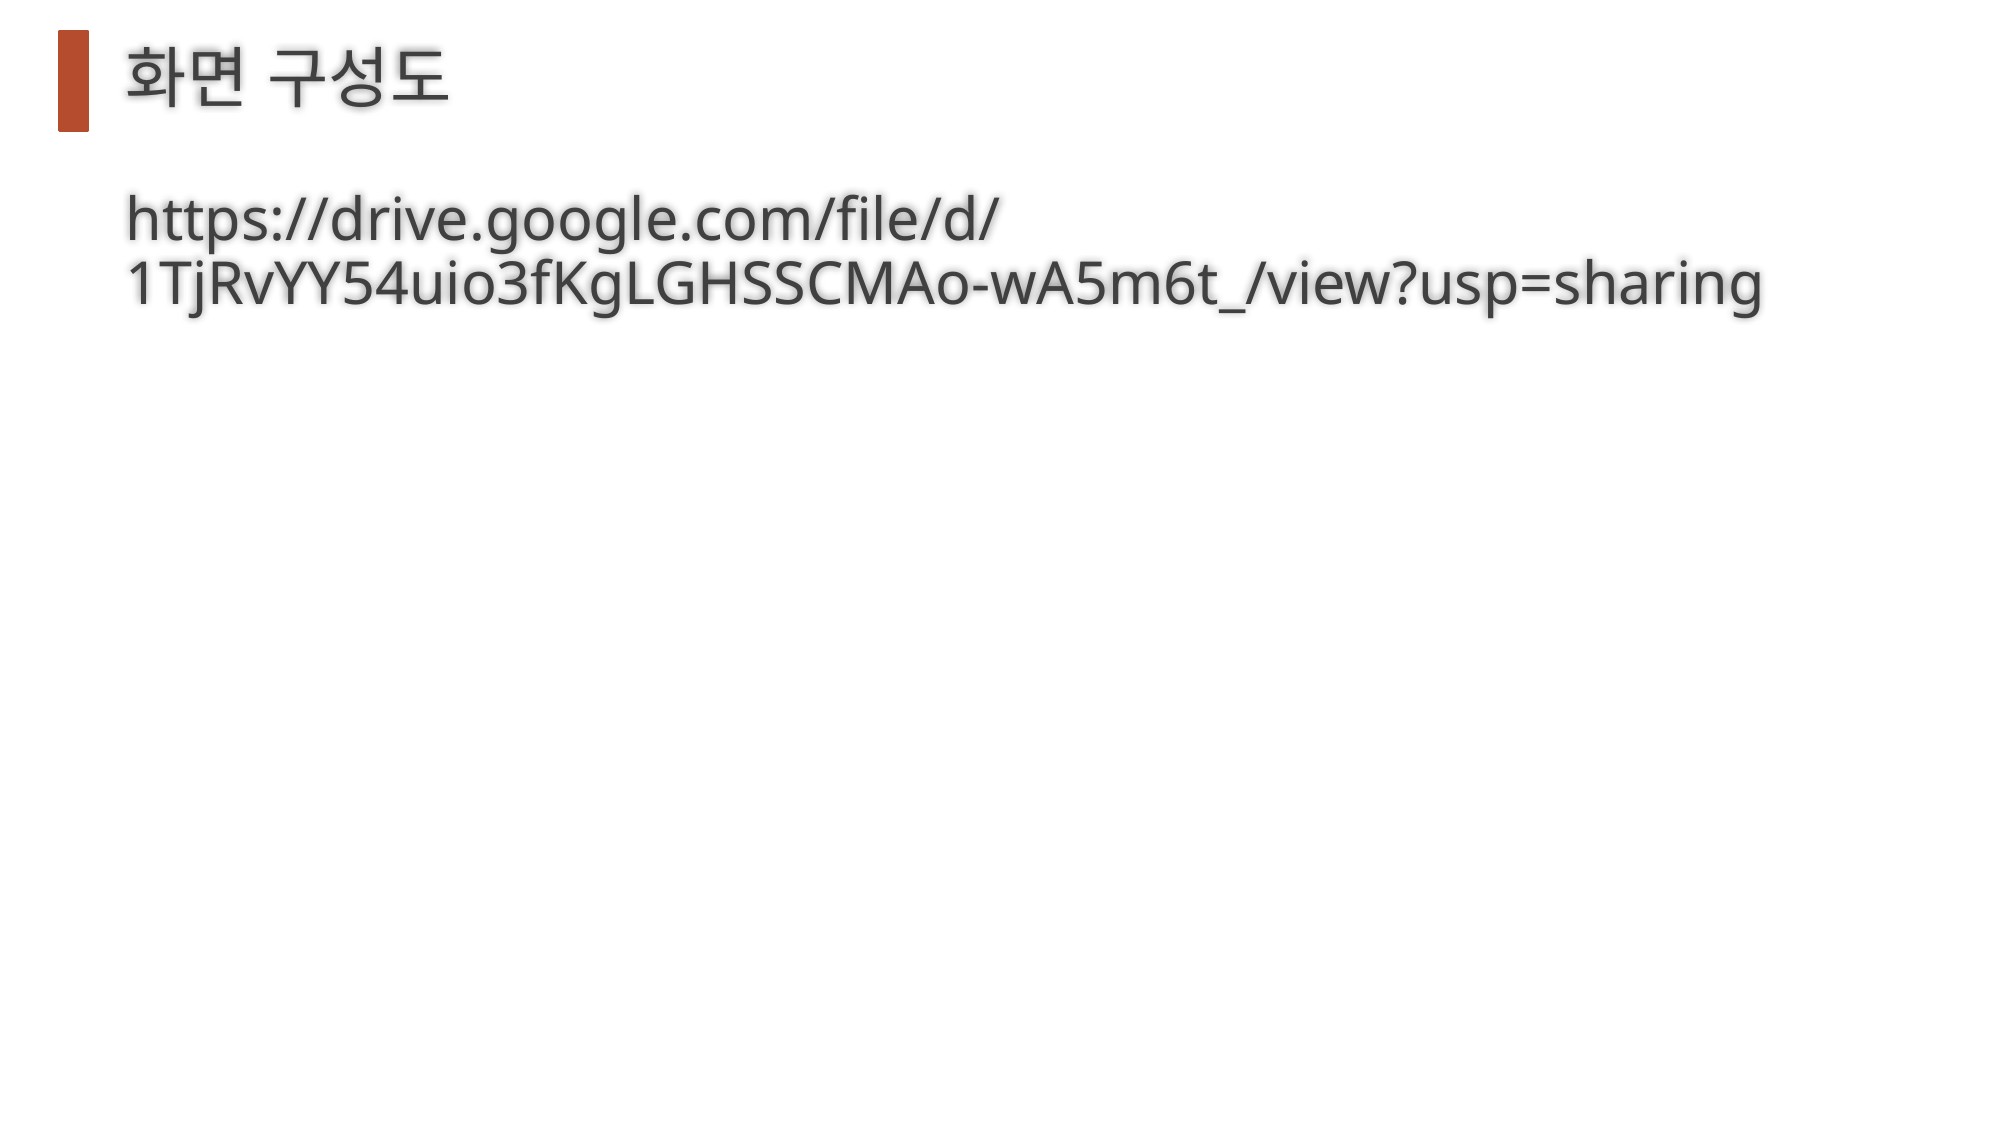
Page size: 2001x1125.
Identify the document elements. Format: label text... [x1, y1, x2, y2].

title 화면 구성도 [110, 30, 1810, 131]
text_box https://drive.google.com/file/d/1TjRvYY54uio3fKgLGHSSCMAo-wA5m6t_/view?usp=sharing [110, 150, 1810, 357]
text_box [58, 30, 89, 132]
